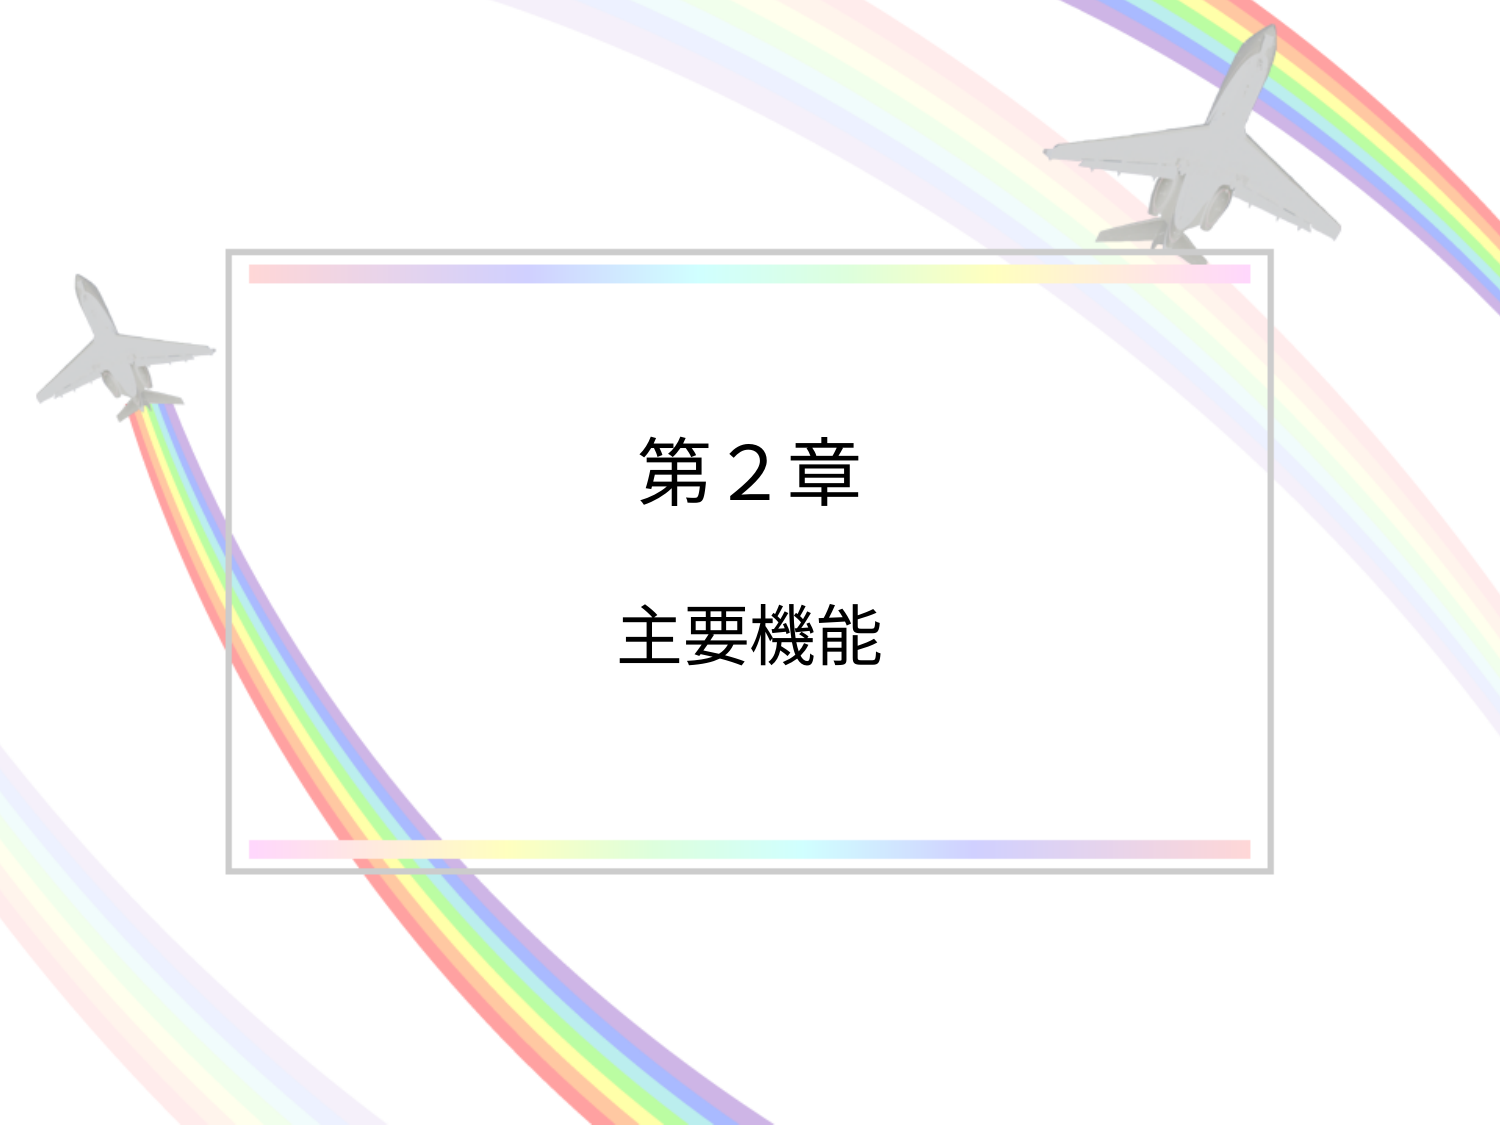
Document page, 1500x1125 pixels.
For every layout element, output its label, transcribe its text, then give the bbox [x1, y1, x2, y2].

picture [0, 0, 1500, 1125]
subtitle 主要機能 [225, 586, 1275, 874]
title 第２章 [230, 349, 1270, 586]
